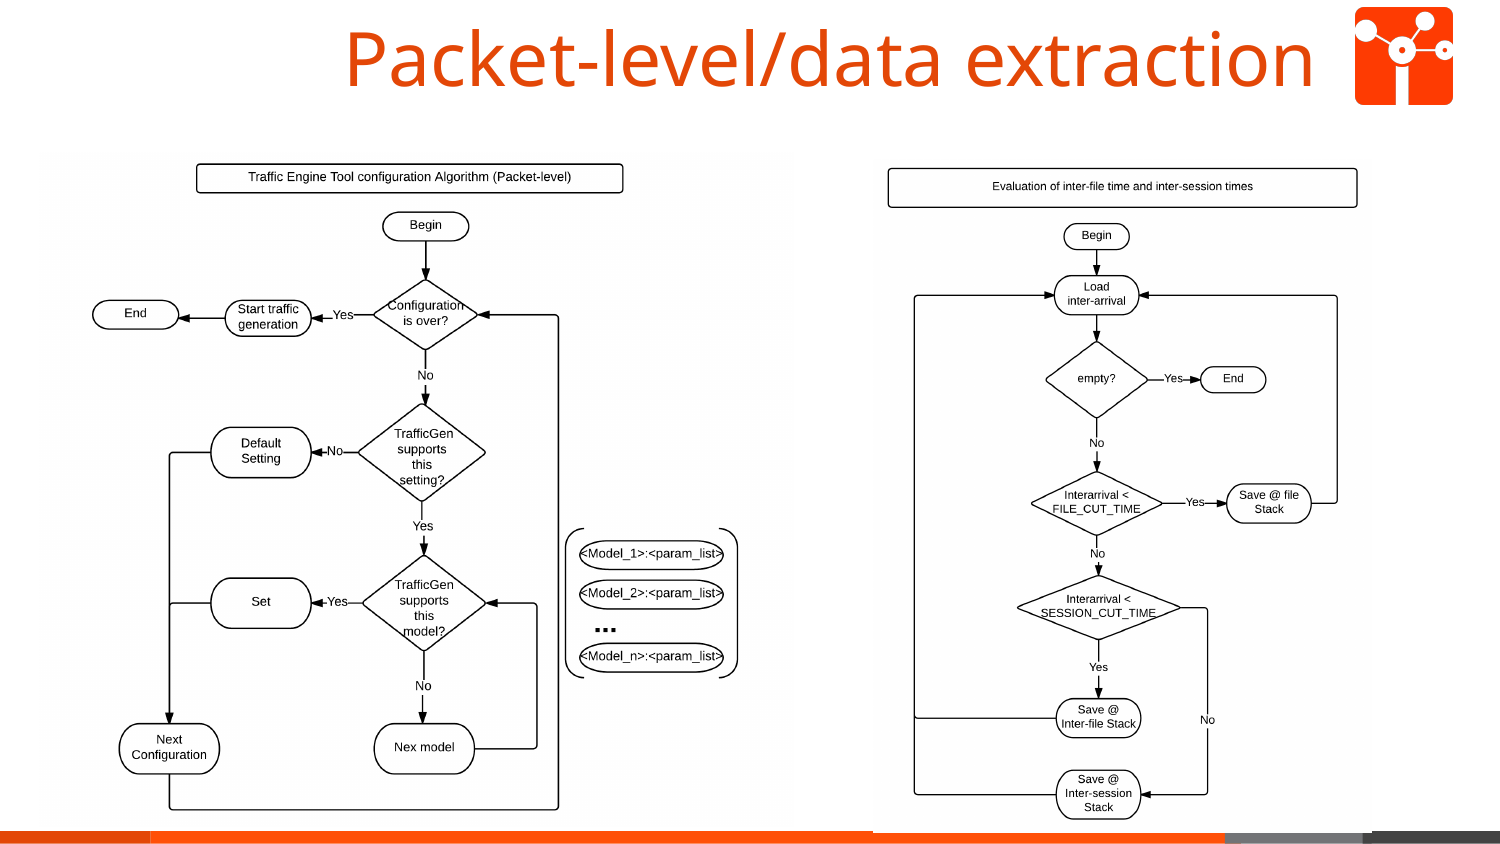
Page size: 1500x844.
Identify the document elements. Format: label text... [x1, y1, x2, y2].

picture [39, 152, 795, 827]
picture [872, 158, 1372, 833]
title Packet-level/data extraction [47, 0, 1333, 112]
picture [1355, 7, 1453, 105]
